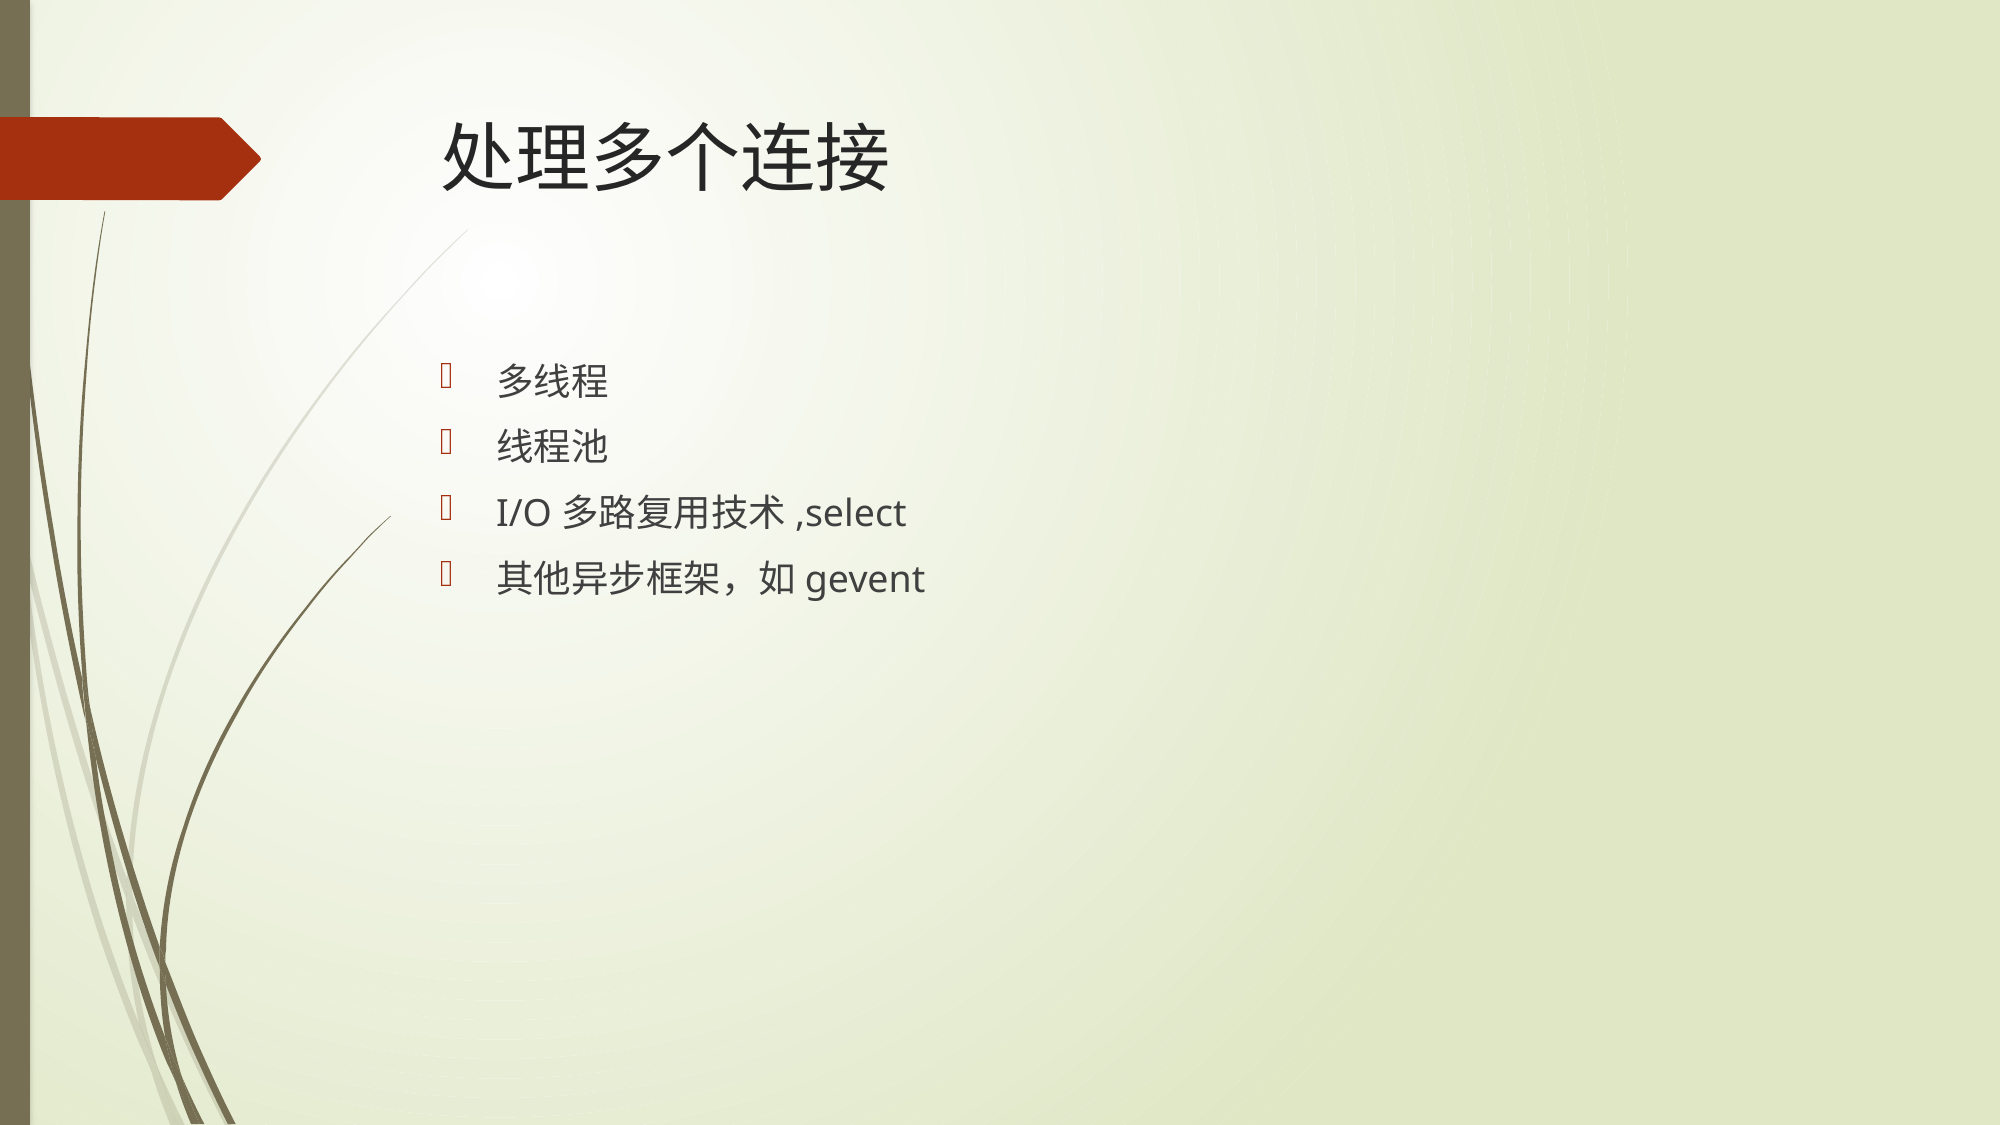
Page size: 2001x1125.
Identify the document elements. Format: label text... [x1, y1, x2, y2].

title 处理多个连接 [425, 102, 1888, 313]
list 多线程 线程池 I/O多路复用技术,select 其他异步框架，如gevent [424, 350, 1888, 970]
